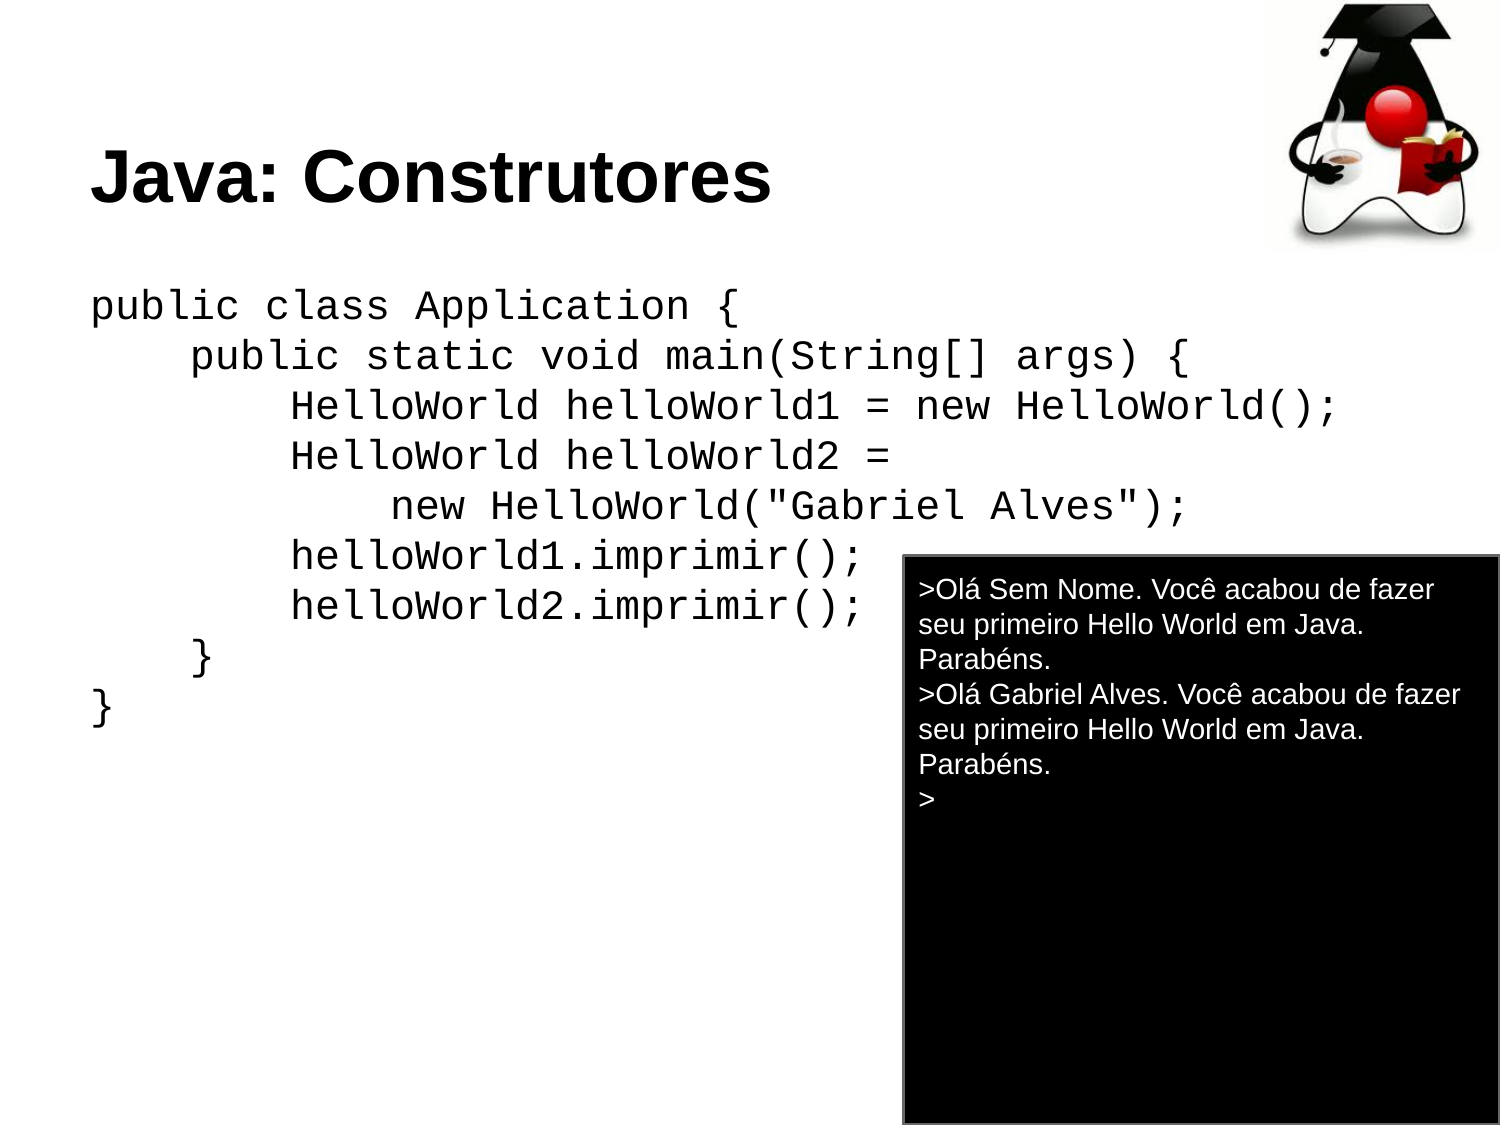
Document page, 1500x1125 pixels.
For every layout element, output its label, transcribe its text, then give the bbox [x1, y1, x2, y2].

title Java: Construtores [75, 45, 1260, 233]
picture [1265, 0, 1500, 253]
list public class Application { public static void main(String[] args) { HelloWorld helloWorld1 = new HelloWorld(); HelloWorld helloWorld2 = new HelloWorld("Gabriel Alves"); helloWorld1.imprimir(); helloWorld2.imprimir(); } } [75, 262, 1425, 1078]
text_box >Olá Sem Nome. Você acabou de fazer seu primeiro Hello World em Java. Parabéns. >Olá Gabriel Alves. Você acabou de fazer seu primeiro Hello World em Java. Parabéns. > [903, 555, 1500, 1125]
